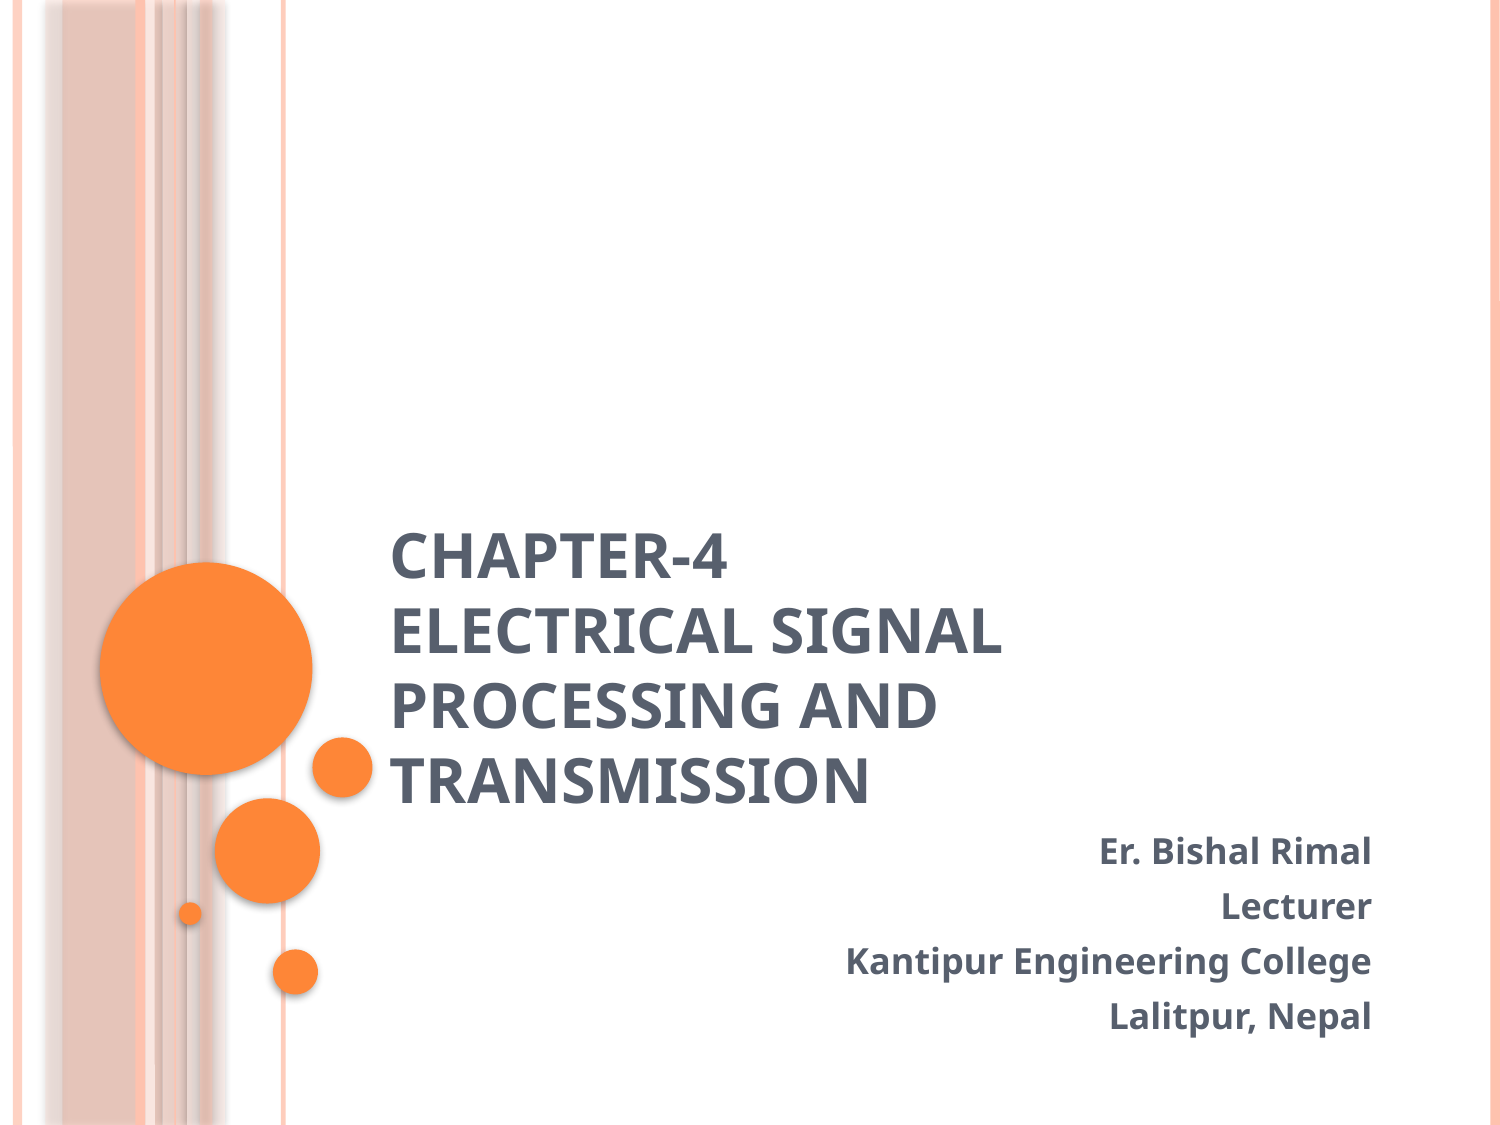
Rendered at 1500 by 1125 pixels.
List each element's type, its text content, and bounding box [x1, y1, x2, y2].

title Chapter-4 Electrical Signal Processing and Transmission [375, 512, 1388, 820]
subtitle Er. Bishal Rimal Lecturer Kantipur Engineering College Lalitpur, Nepal [375, 820, 1388, 1046]
